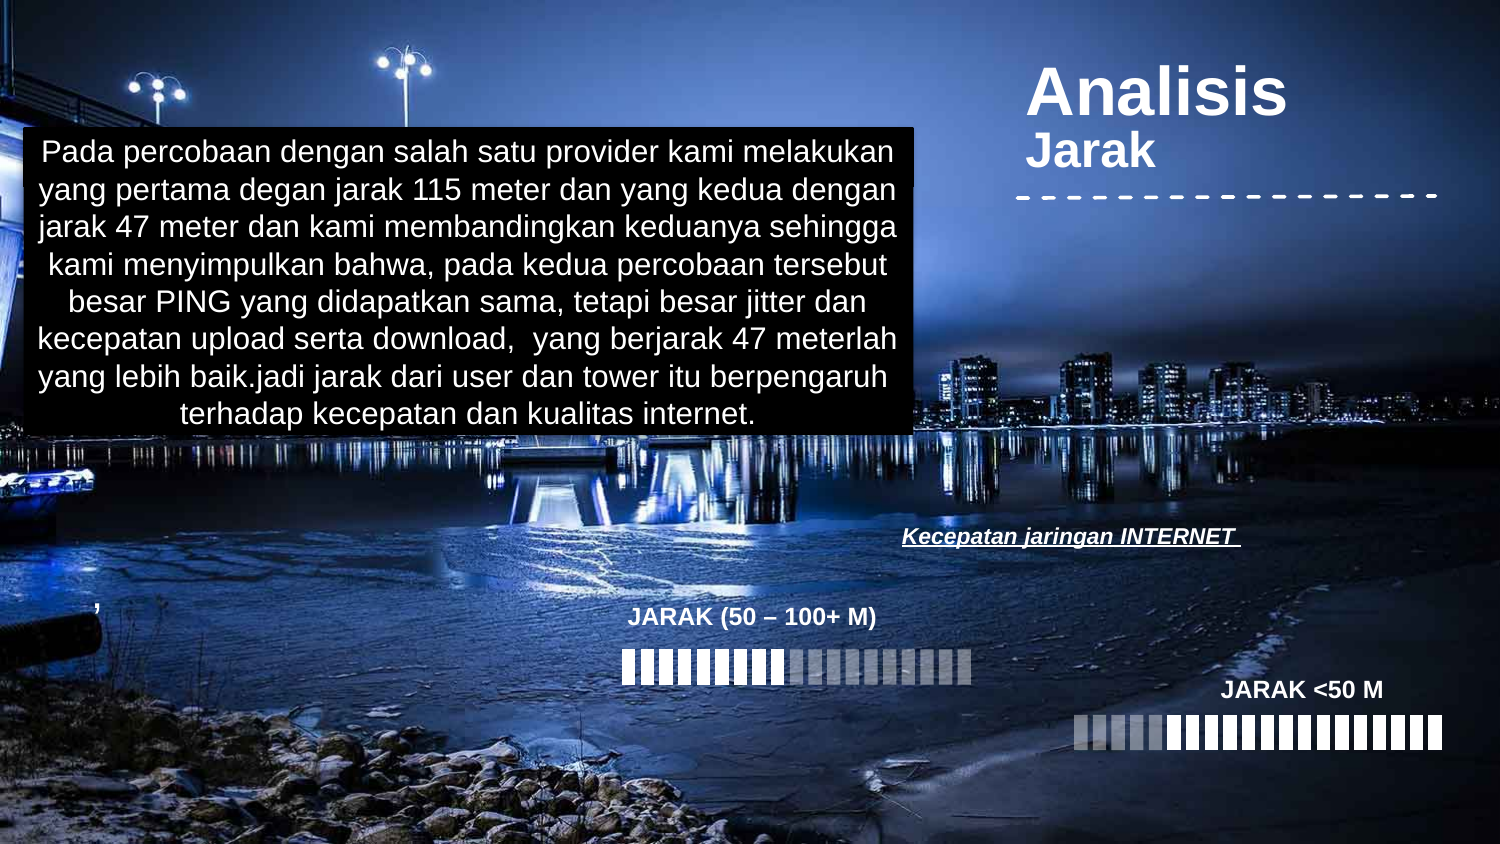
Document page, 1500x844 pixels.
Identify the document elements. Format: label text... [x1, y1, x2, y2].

text_box , [79, 559, 510, 623]
text_box JARAK (50 – 100+ M) [616, 595, 905, 637]
picture [0, 0, 1500, 844]
text_box Kecepatan jaringan INTERNET [890, 515, 1266, 555]
text_box JARAK <50 M [1209, 667, 1396, 709]
text_box Pada percobaan dengan salah satu provider kami melakukan yang pertama degan jarak 115 meter dan yang kedua dengan jarak 47 meter dan kami membandingkan keduanya sehingga kami menyimpulkan bahwa, pada kedua percobaan tersebut besar PING yang didapatkan sama, tetapi besar jitter dan kecepatan upload serta download, yang berjarak 47 meterlah yang lebih baik.jadi jarak dari user dan tower itu berpengaruh terhadap kecepatan dan kualitas internet. [23, 127, 914, 435]
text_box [1074, 714, 1443, 751]
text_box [1010, 38, 1434, 186]
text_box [1017, 195, 1436, 199]
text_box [621, 648, 972, 685]
